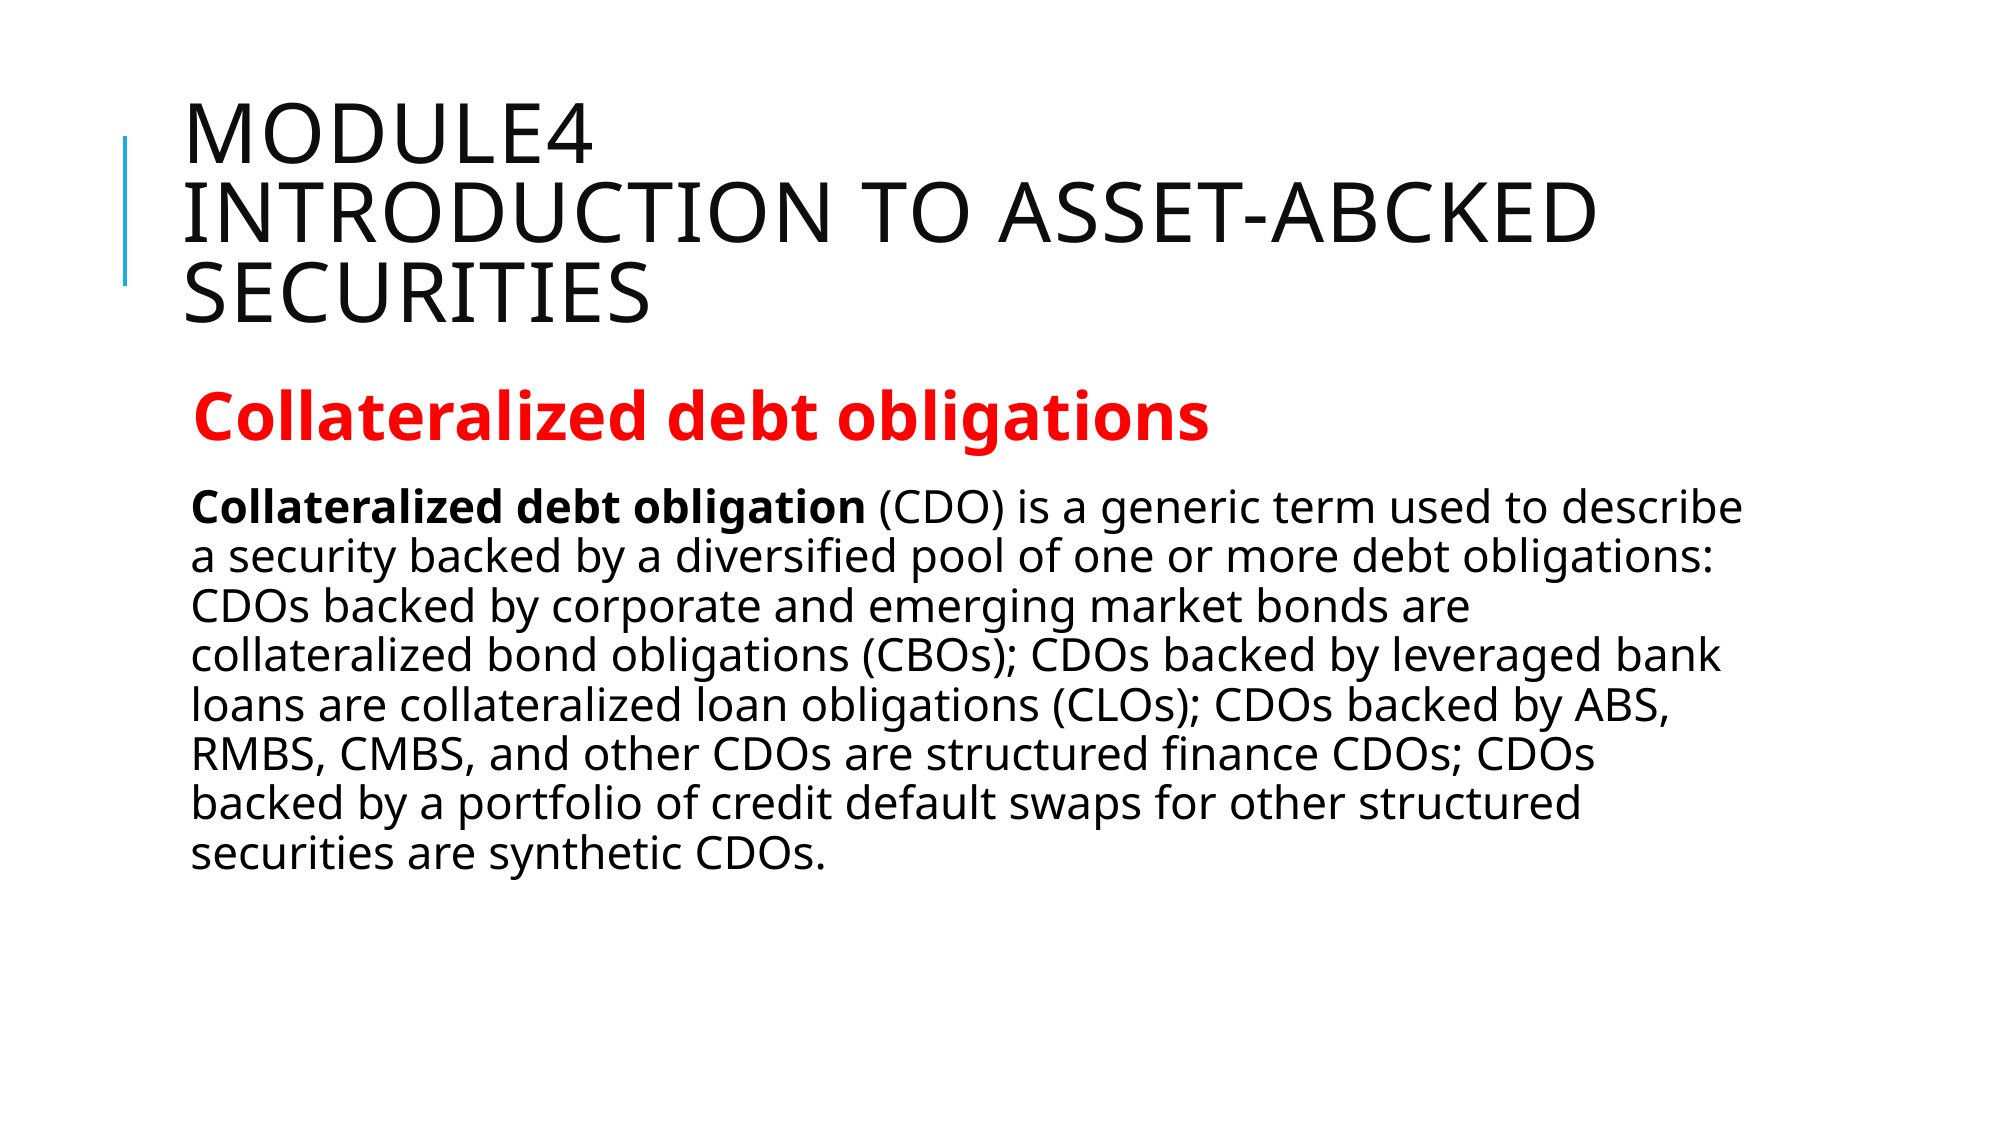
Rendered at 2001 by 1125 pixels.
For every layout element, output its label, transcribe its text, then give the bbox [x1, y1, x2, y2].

list Collateralized debt obligations Collateralized debt obligation (CDO) is a generic term used to describe a security backed by a diversified pool of one or more debt obligations: CDOs backed by corporate and emerging market bonds are collateralized bond obligations (CBOs); CDOs backed by leveraged bank loans are collateralized loan obligations (CLOs); CDOs backed by ABS, RMBS, CMBS, and other CDOs are structured finance CDOs; CDOs backed by a portfolio of credit default swaps for other structured securities are synthetic CDOs. [168, 375, 1763, 1035]
title Module4 Introduction to ASSET-ABCKED SECURITIES [168, 96, 1763, 342]
